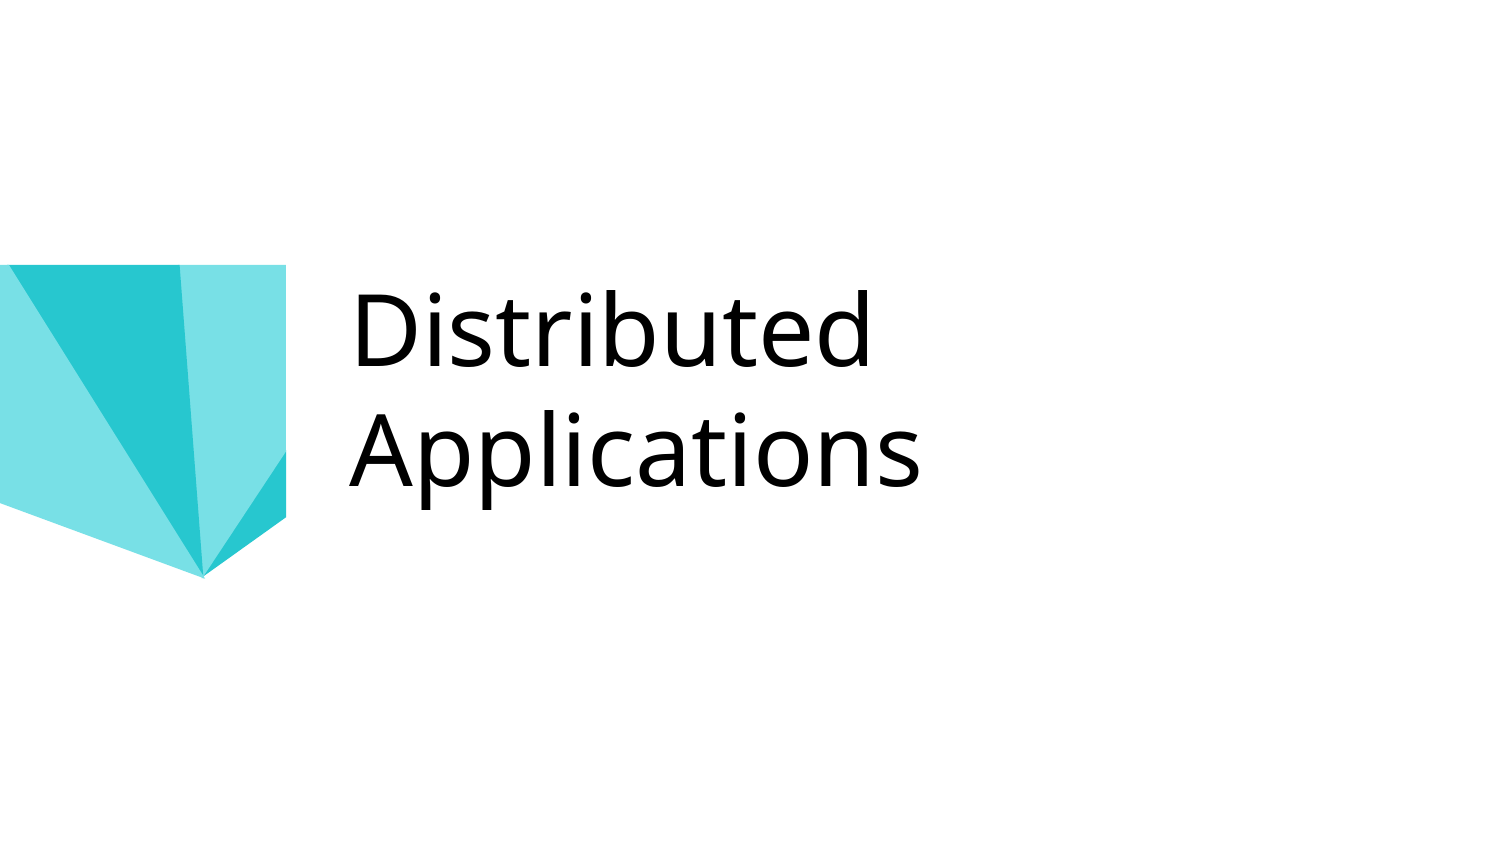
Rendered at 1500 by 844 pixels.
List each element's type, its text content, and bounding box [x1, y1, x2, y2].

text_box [0, 264, 287, 580]
title Distributed Applications [334, 251, 965, 539]
